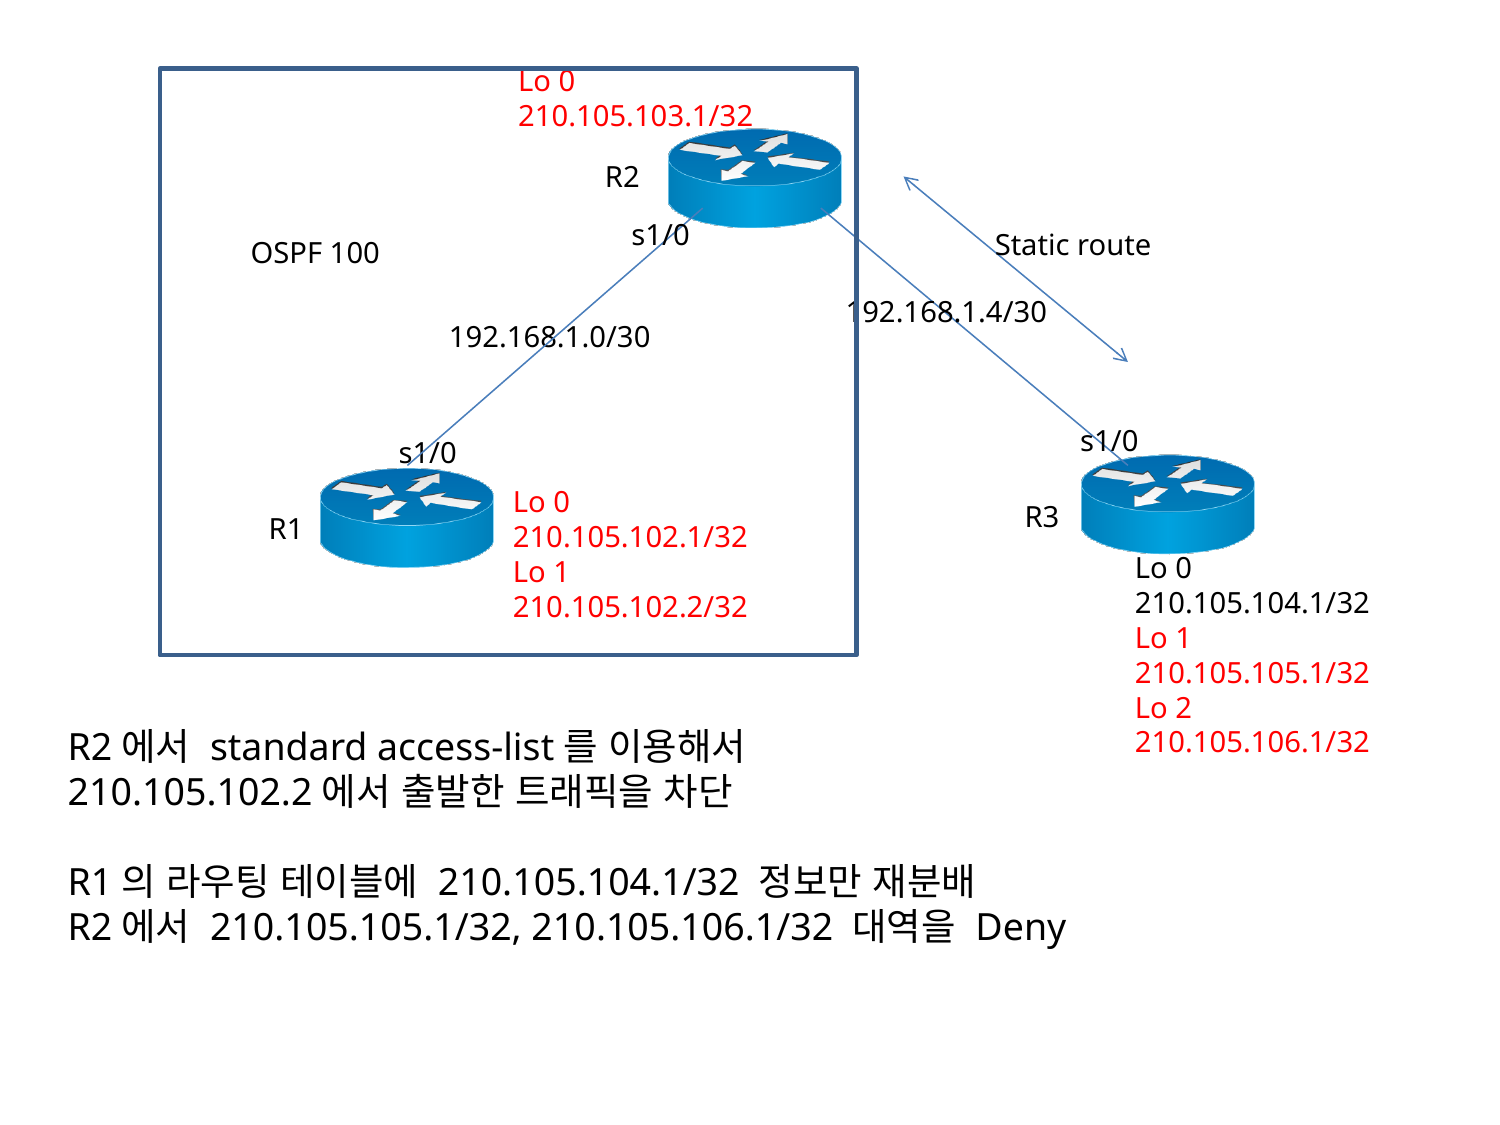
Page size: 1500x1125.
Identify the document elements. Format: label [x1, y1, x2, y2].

picture [1080, 451, 1258, 555]
picture [318, 465, 496, 568]
text_box [53, 715, 1093, 956]
picture [667, 125, 844, 207]
picture [777, 219, 820, 228]
text_box [1120, 541, 1386, 802]
picture [703, 223, 730, 228]
text_box [158, 54, 1276, 666]
text_box [1009, 491, 1080, 541]
